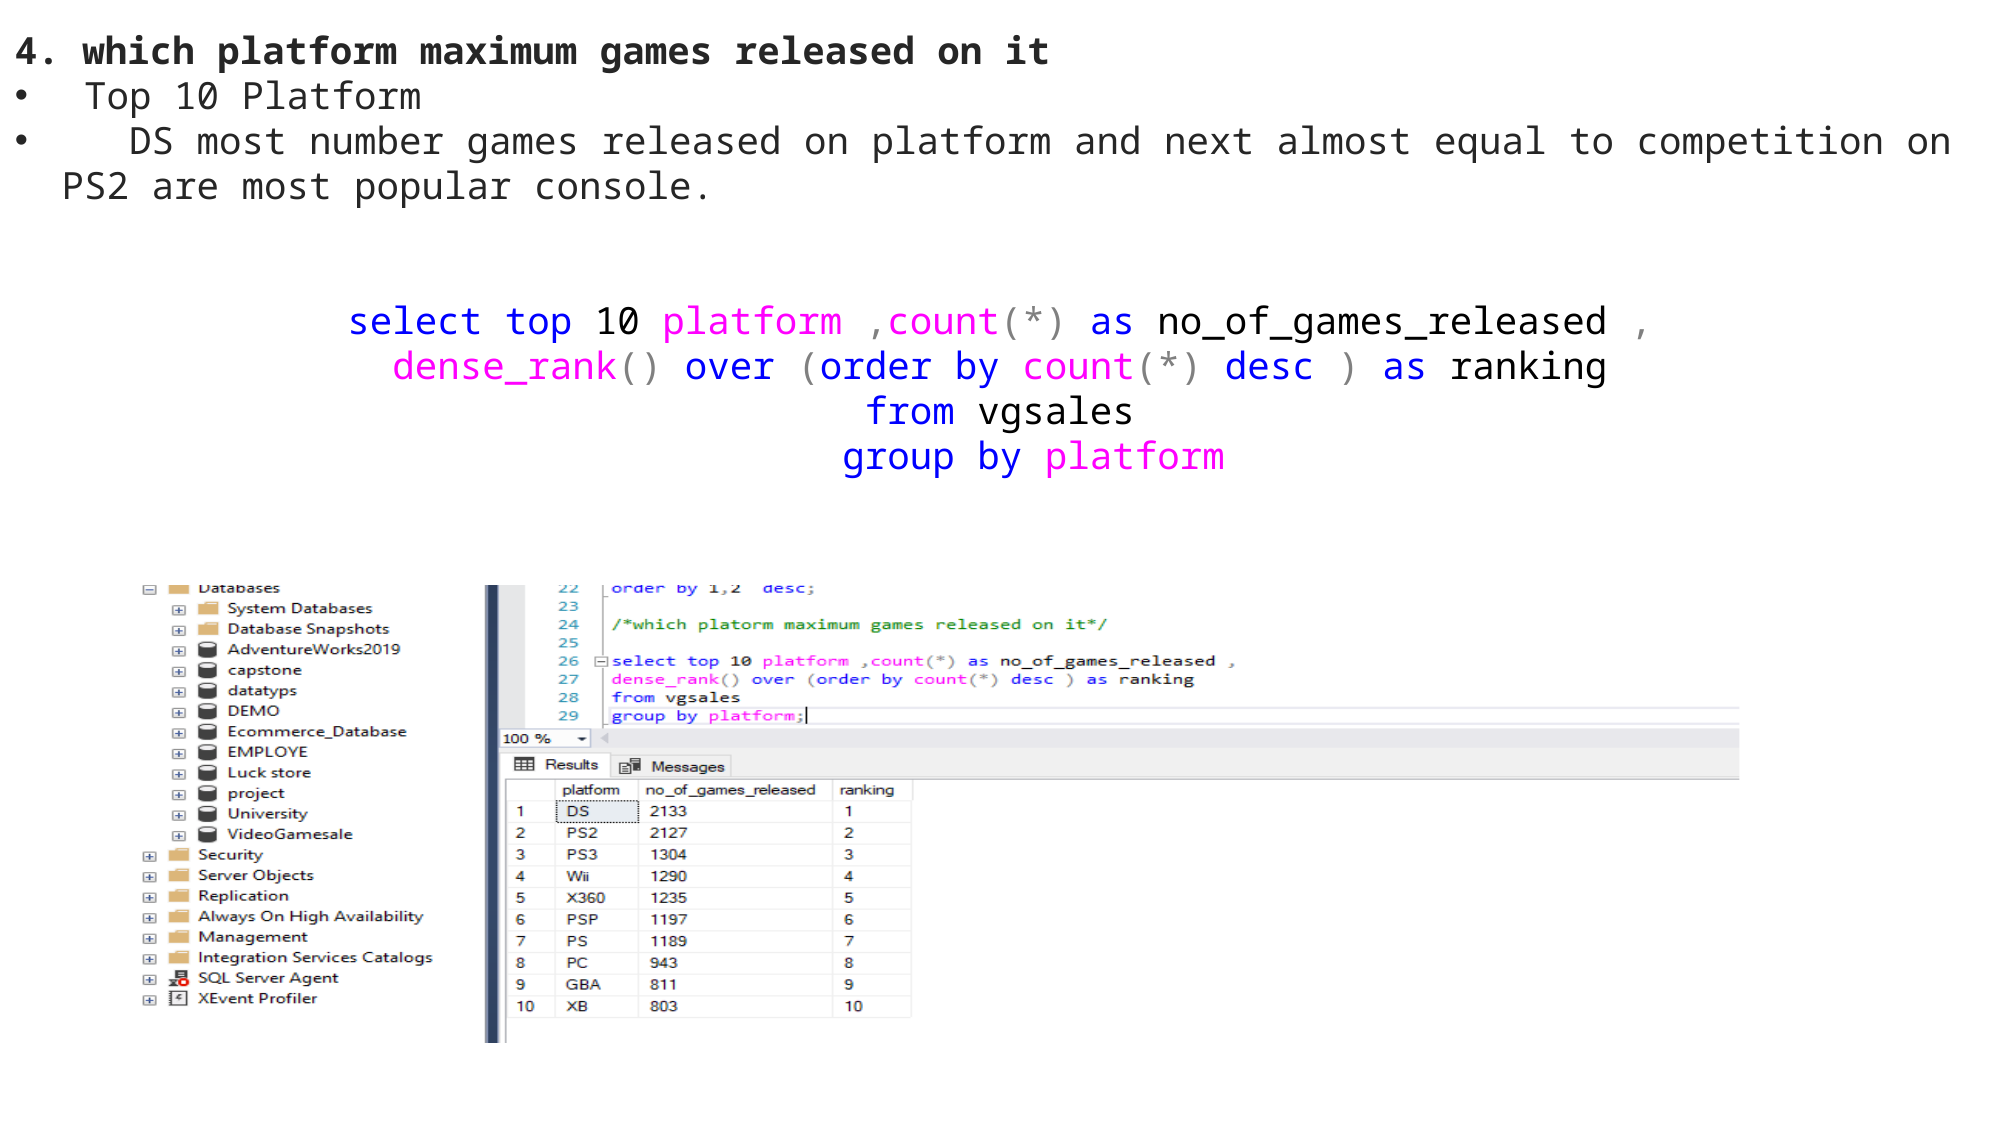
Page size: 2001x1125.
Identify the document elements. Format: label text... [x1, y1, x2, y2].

picture [135, 585, 1740, 1043]
subtitle 4. which platform maximum games released on it Top 10 Platform DS most number games released on platform and next almost equal to competition on PS2 are most popular console. select top 10 platform ,count(*) as no_of_games_released , dense_rank() over (order by count(*) desc ) as ranking from vgsales group by platform [0, 19, 2000, 1125]
